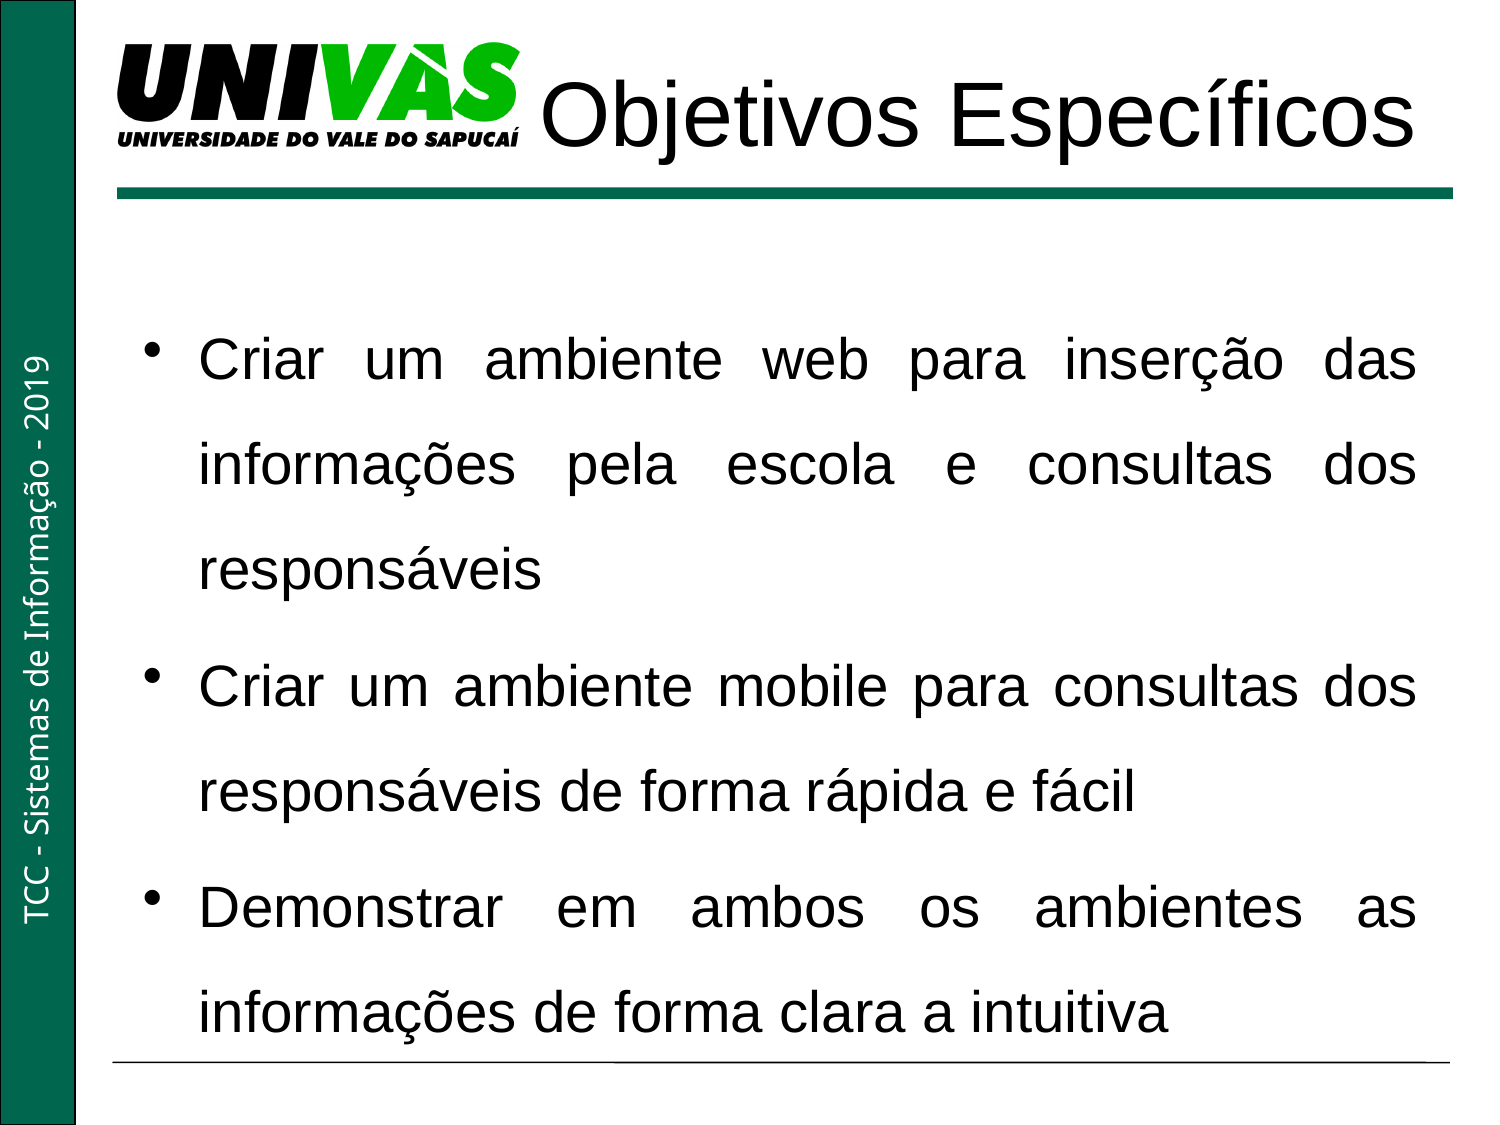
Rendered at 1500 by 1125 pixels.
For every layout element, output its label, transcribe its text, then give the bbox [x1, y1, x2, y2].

text_box Criar um ambiente web para inserção das informações pela escola e consultas dos responsáveis Criar um ambiente mobile para consultas dos responsáveis de forma rápida e fácil Demonstrar em ambos os ambientes as informações de forma clara a intuitiva [126, 277, 1436, 1049]
title Objetivos Específicos [515, 35, 1442, 186]
picture [117, 42, 515, 147]
